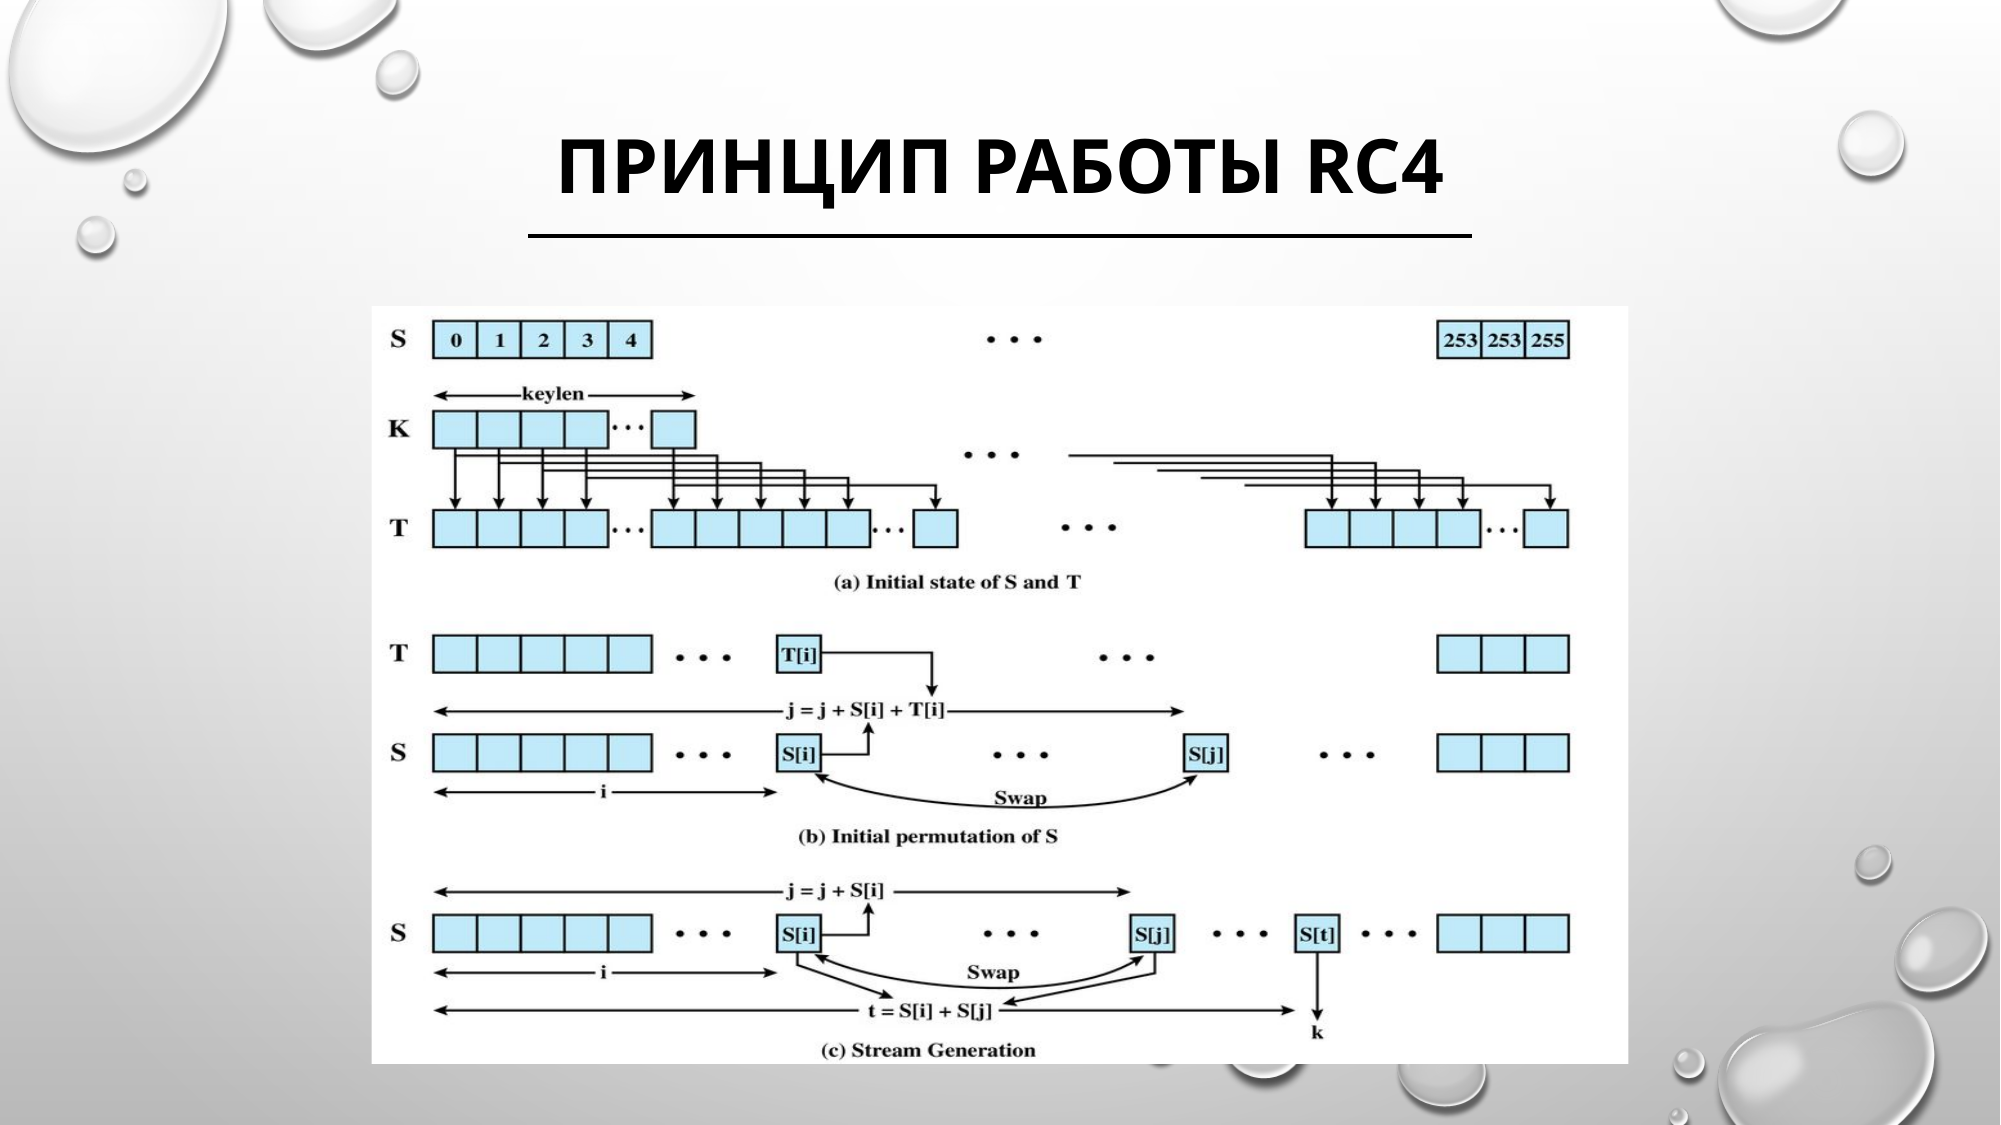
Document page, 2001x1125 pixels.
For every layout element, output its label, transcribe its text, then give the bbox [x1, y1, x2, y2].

picture [0, 0, 2000, 1125]
title Принцип работы RC4 [149, 101, 1851, 237]
